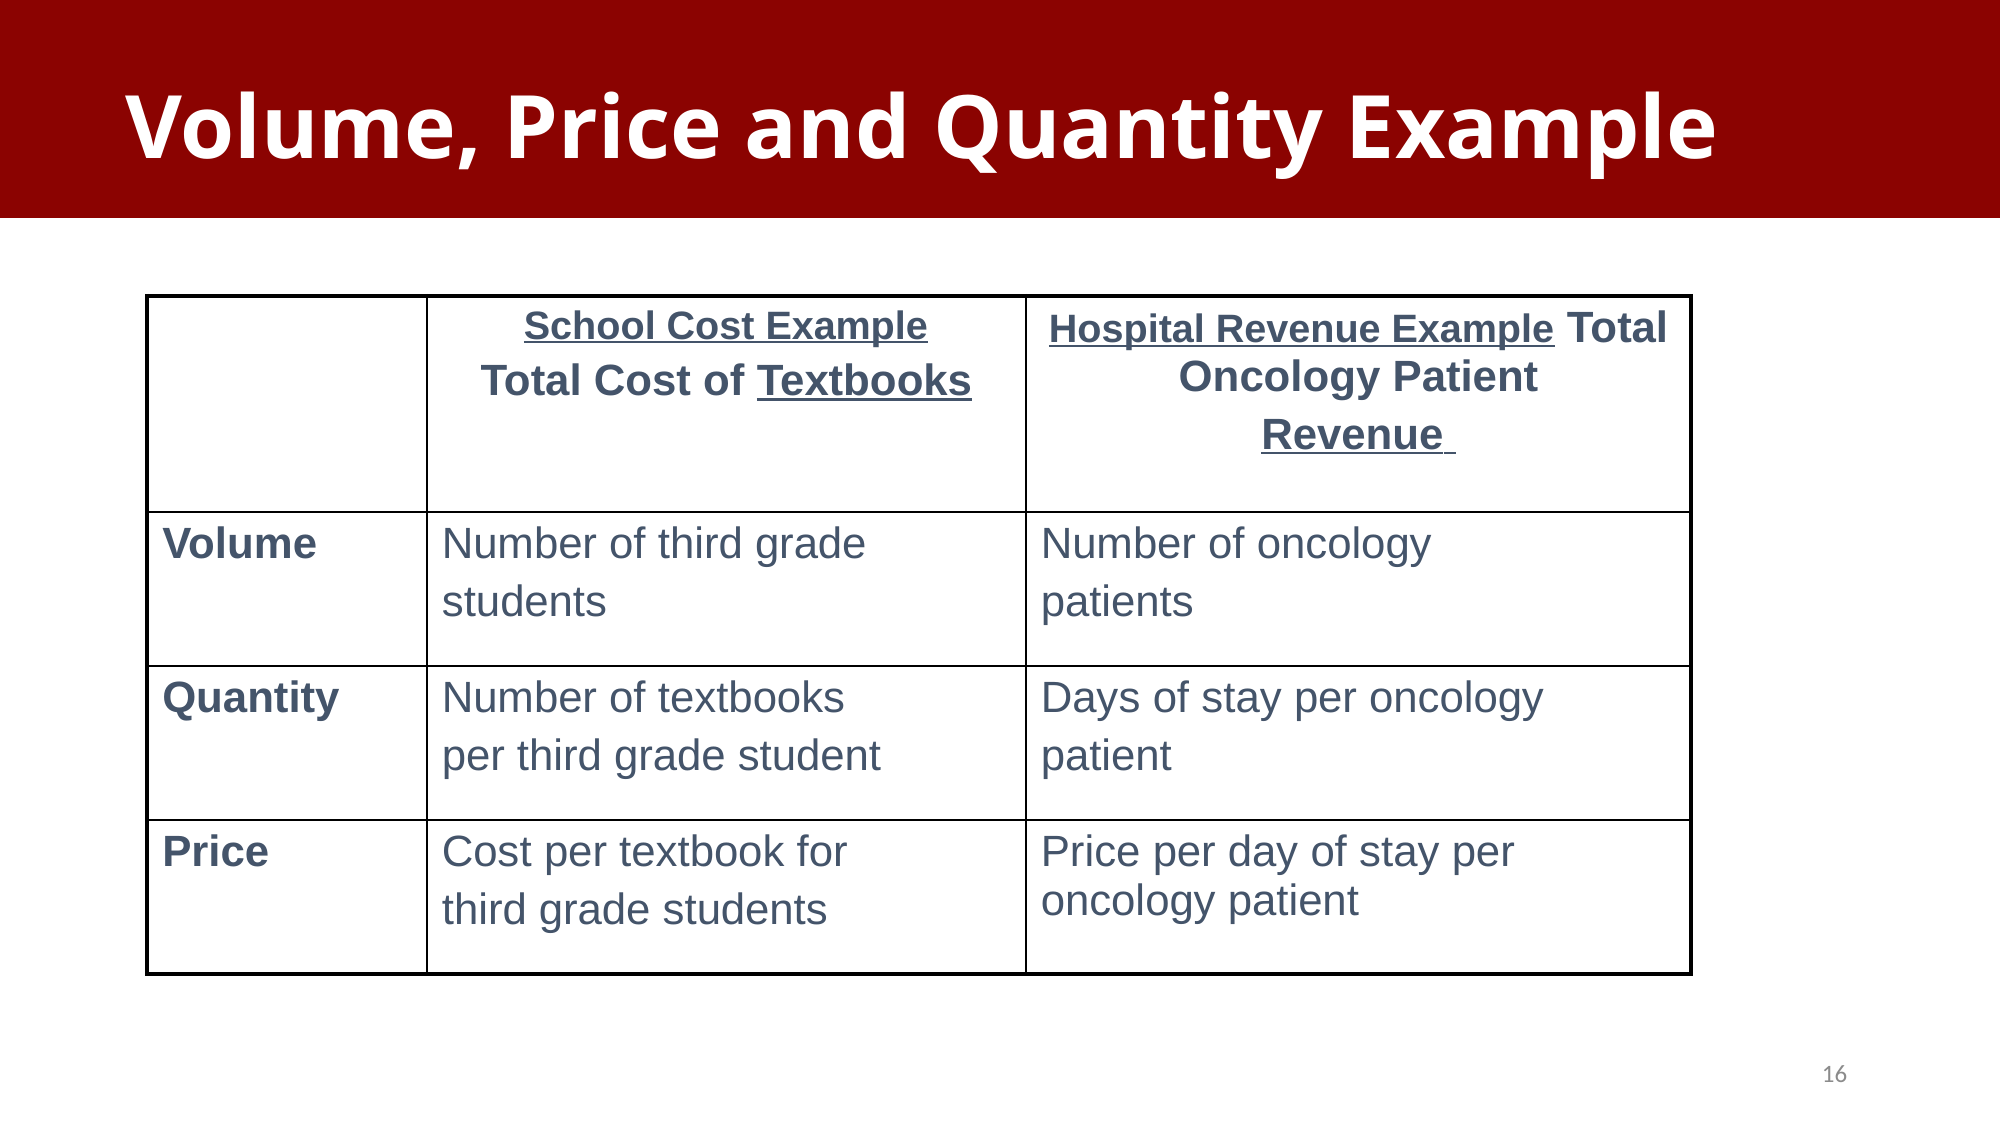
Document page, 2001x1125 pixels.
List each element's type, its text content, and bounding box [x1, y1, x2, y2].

title Volume, Price and Quantity Example [109, 21, 1835, 239]
table_header Hospital Revenue Example Total Oncology Patient Revenue [1027, 298, 1689, 511]
table_cell Number of textbooks per third grade student [428, 667, 1025, 819]
table_cell Price [149, 821, 426, 972]
slide_number 16 [1412, 1042, 1863, 1103]
table_header [149, 298, 426, 511]
table_cell Volume [149, 513, 426, 665]
table_cell Number of third grade students [428, 513, 1025, 665]
text_box [0, 0, 2000, 218]
table_cell Quantity [149, 667, 426, 819]
table_header School Cost Example Total Cost of Textbooks [428, 298, 1025, 511]
table_cell Price per day of stay per oncology patient [1027, 821, 1689, 972]
table_cell Days of stay per oncology patient [1027, 667, 1689, 819]
table_cell Number of oncology patients [1027, 513, 1689, 665]
table_cell Cost per textbook for third grade students [428, 821, 1025, 972]
